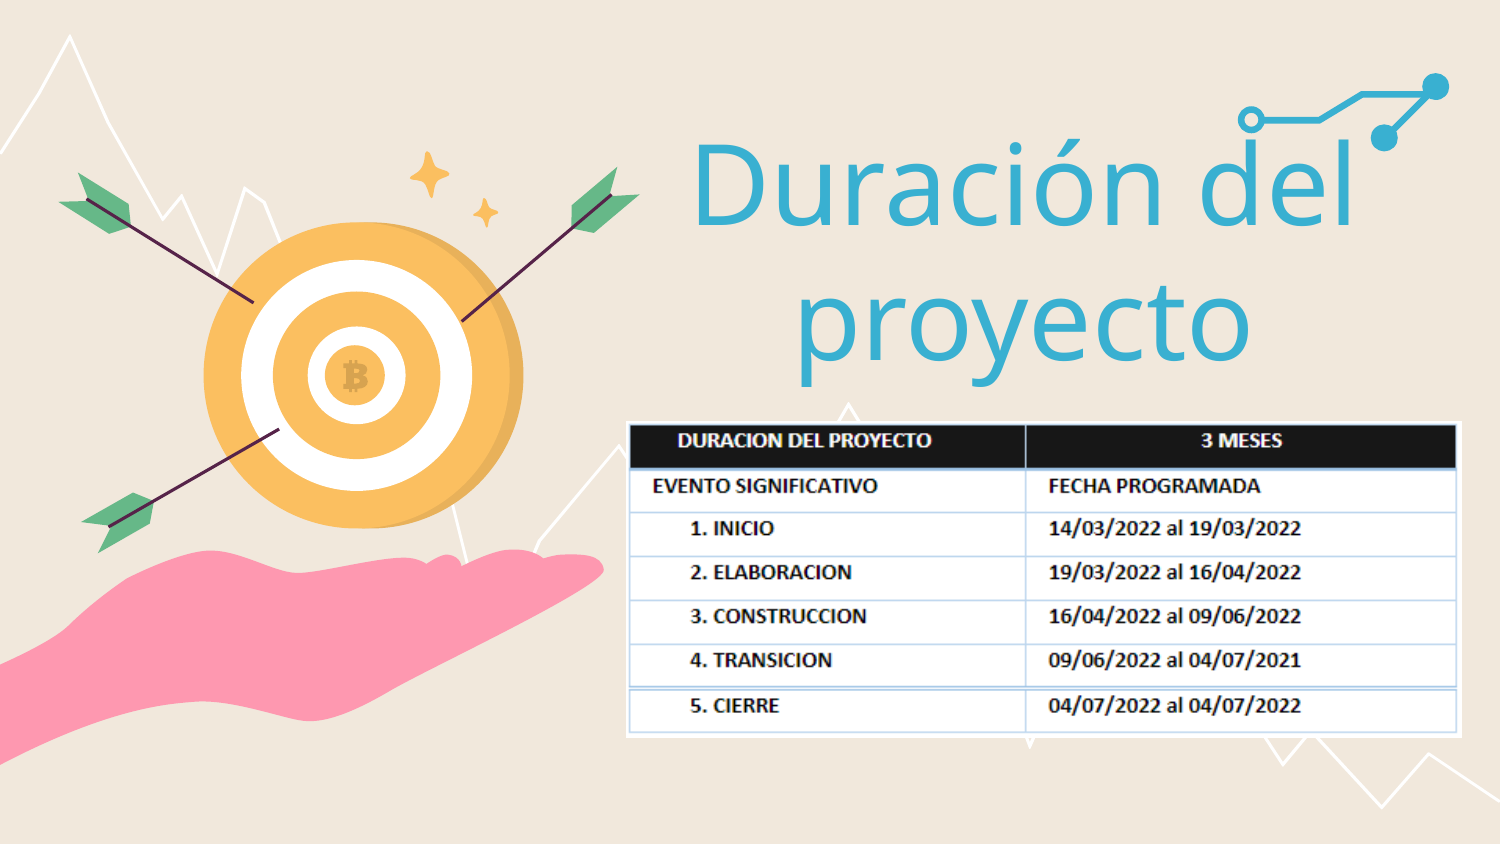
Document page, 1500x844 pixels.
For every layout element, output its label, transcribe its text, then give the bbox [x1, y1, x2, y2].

picture [626, 421, 1462, 738]
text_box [409, 151, 499, 228]
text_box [0, 166, 641, 777]
title Duración del proyecto [641, 166, 1434, 330]
